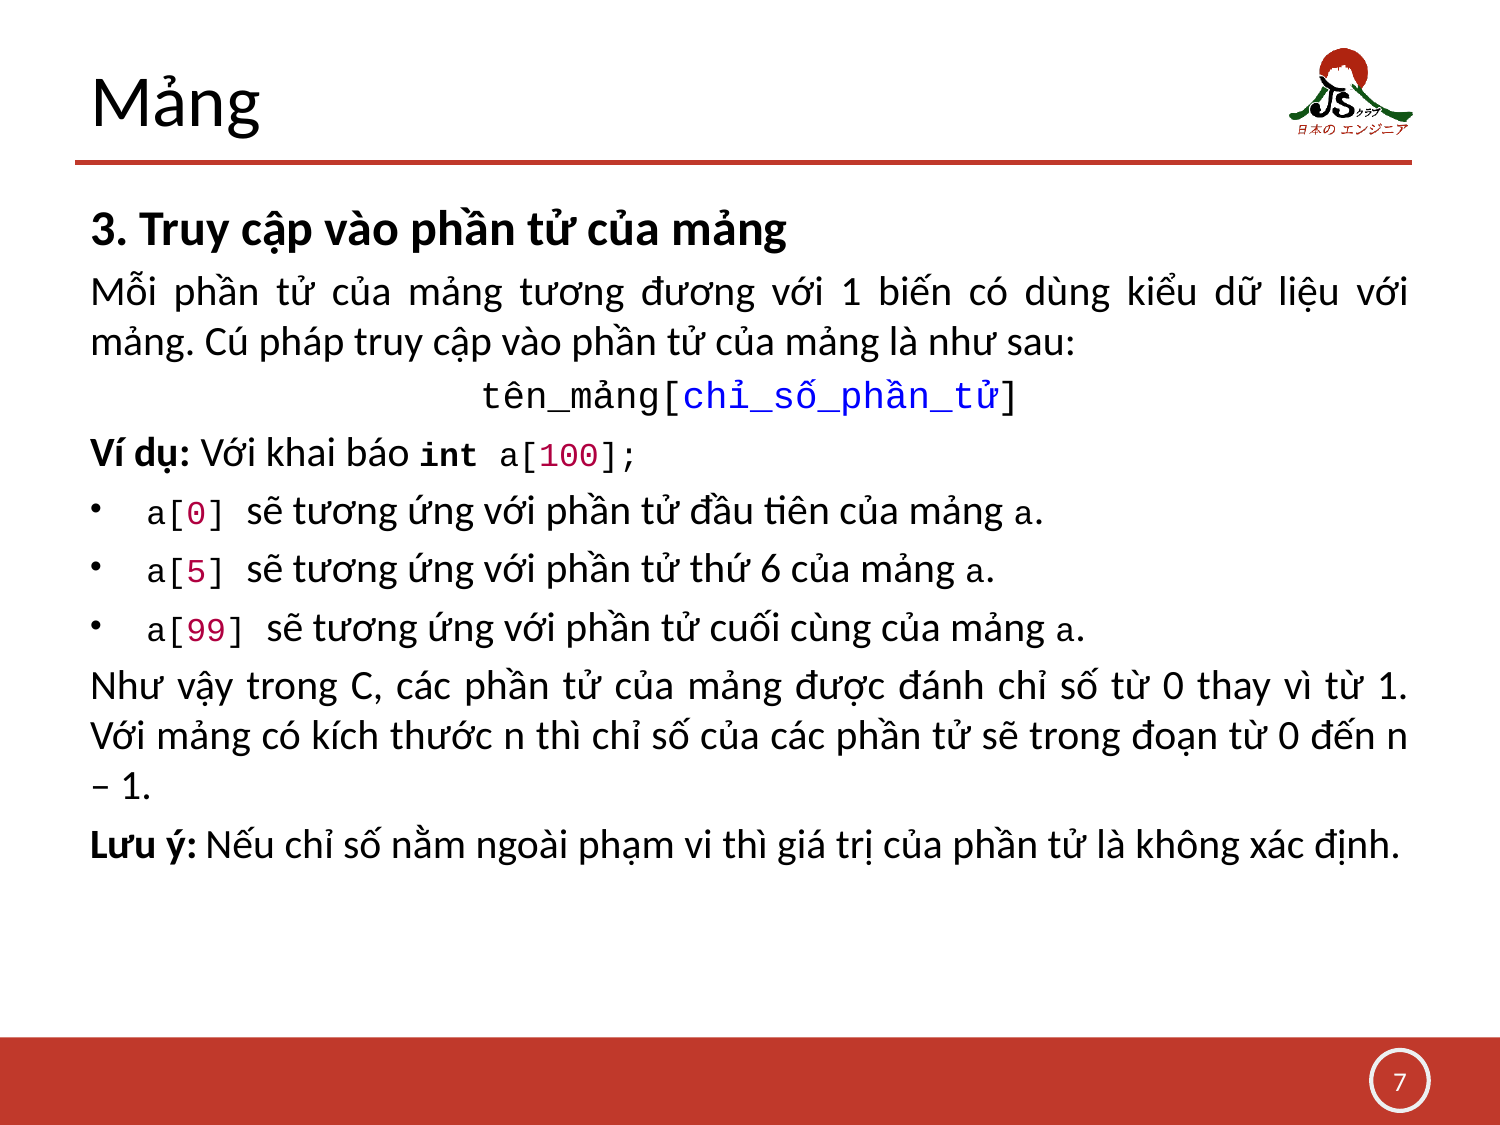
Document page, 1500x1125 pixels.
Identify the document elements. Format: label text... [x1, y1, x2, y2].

picture [1289, 48, 1413, 135]
list 3. Truy cập vào phần tử của mảng Mỗi phần tử của mảng tương đương với 1 biến có dùng kiểu dữ liệu với mảng. Cú pháp truy cập vào phần tử của mảng là như sau: tên_mảng[chỉ_số_phần_tử] Ví dụ: Với khai báo int a[100]; a[0] sẽ tương ứng với phần tử đầu tiên của mảng a. a[5] sẽ tương ứng với phần tử thứ 6 của mảng a. a[99] sẽ tương ứng với phần tử cuối cùng của mảng a. Như vậy trong C, các phần tử của mảng được đánh chỉ số từ 0 thay vì từ 1. Với mảng có kích thước n thì chỉ số của các phần tử sẽ trong đoạn từ 0 đến n – 1. Lưu ý: Nếu chỉ số nằm ngoài phạm vi thì giá trị của phần tử là không xác định. [75, 187, 1425, 1016]
title Mảng [75, 45, 1275, 149]
